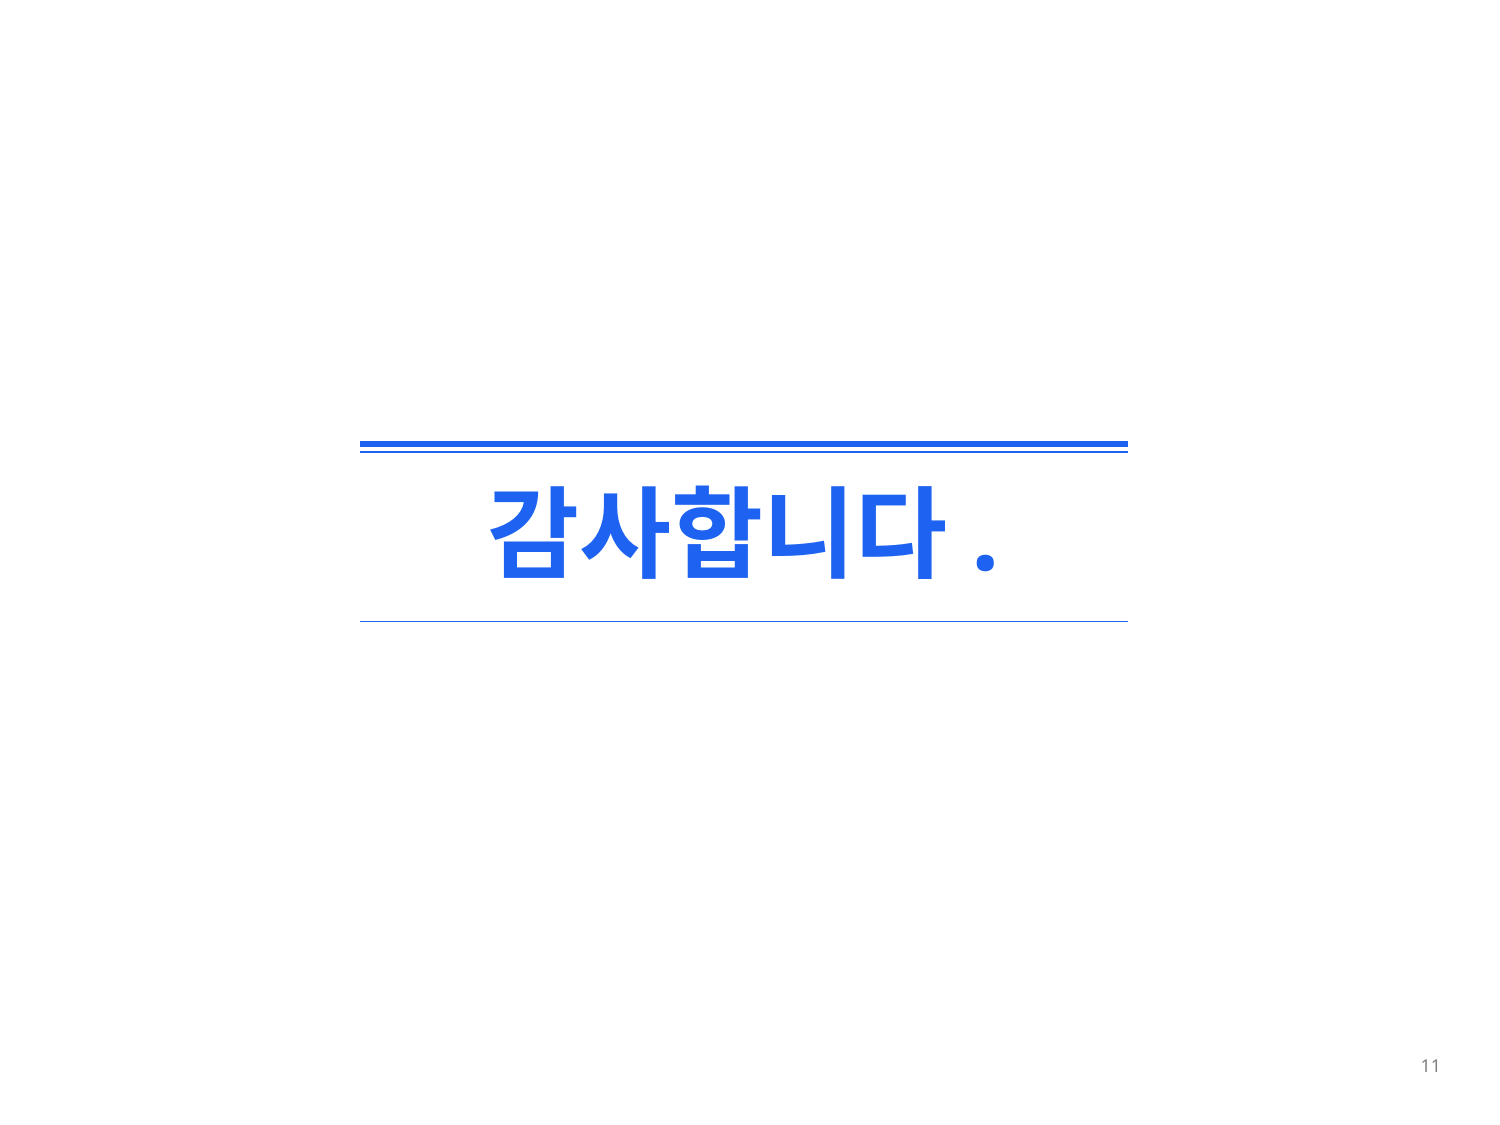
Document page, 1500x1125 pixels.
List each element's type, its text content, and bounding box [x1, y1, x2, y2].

text_box 감사합니다. [360, 463, 1128, 598]
